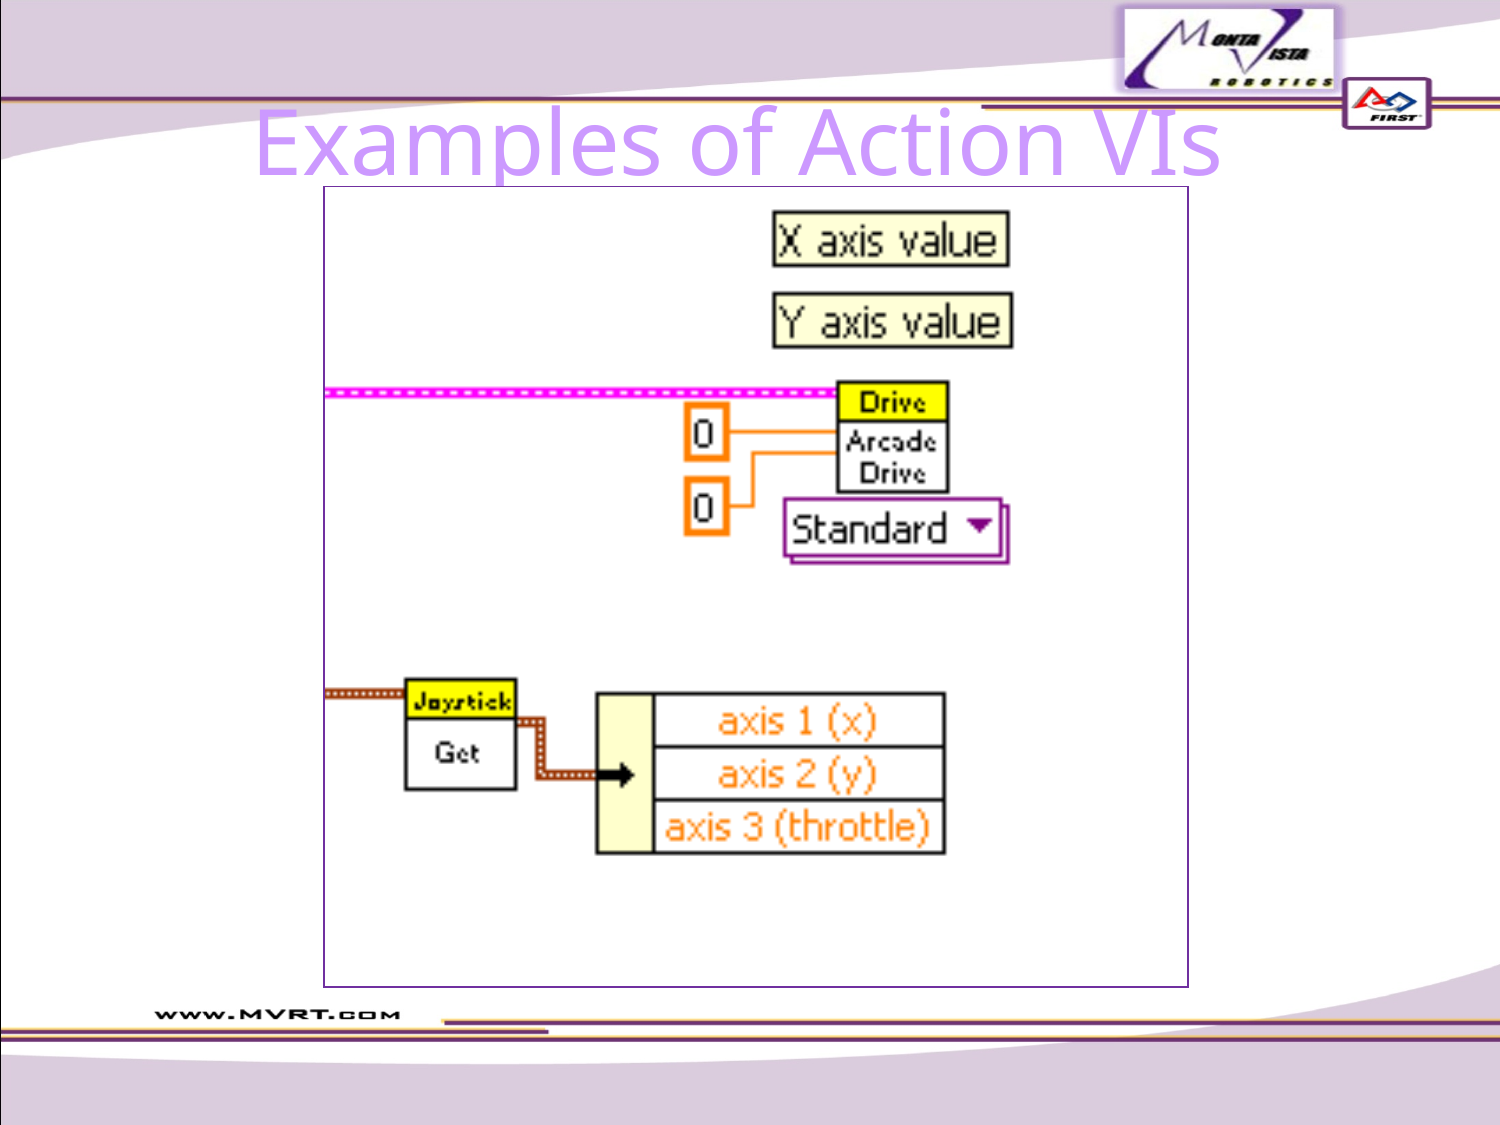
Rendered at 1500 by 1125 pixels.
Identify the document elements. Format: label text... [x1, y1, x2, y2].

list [324, 187, 1188, 987]
picture [0, 0, 1500, 1125]
title Examples of Action VIs [74, 44, 1426, 233]
